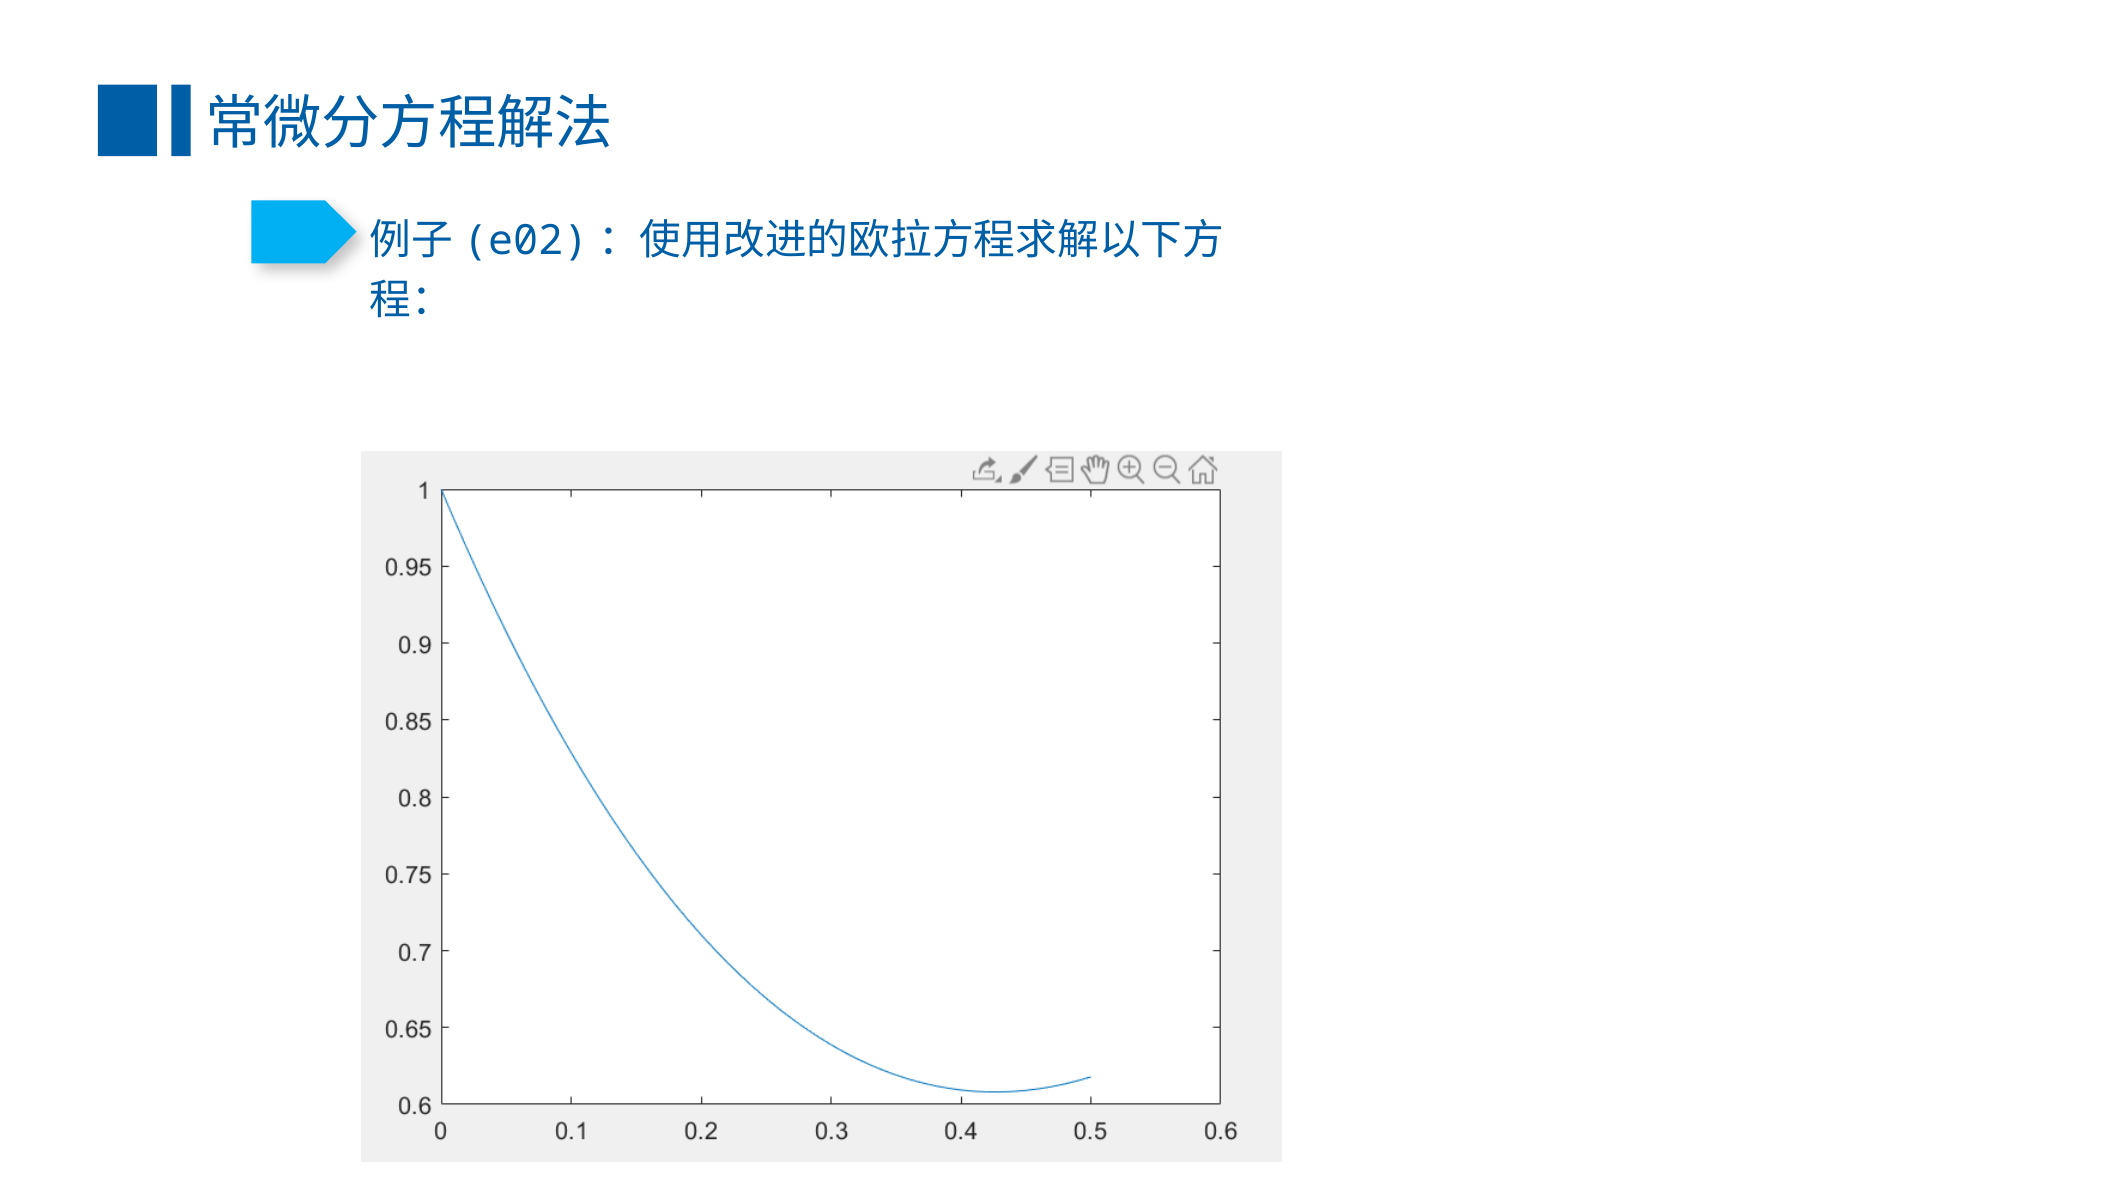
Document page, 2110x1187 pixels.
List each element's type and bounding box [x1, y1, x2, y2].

text_box [97, 77, 986, 164]
picture [361, 451, 1282, 1162]
text_box [250, 199, 358, 265]
